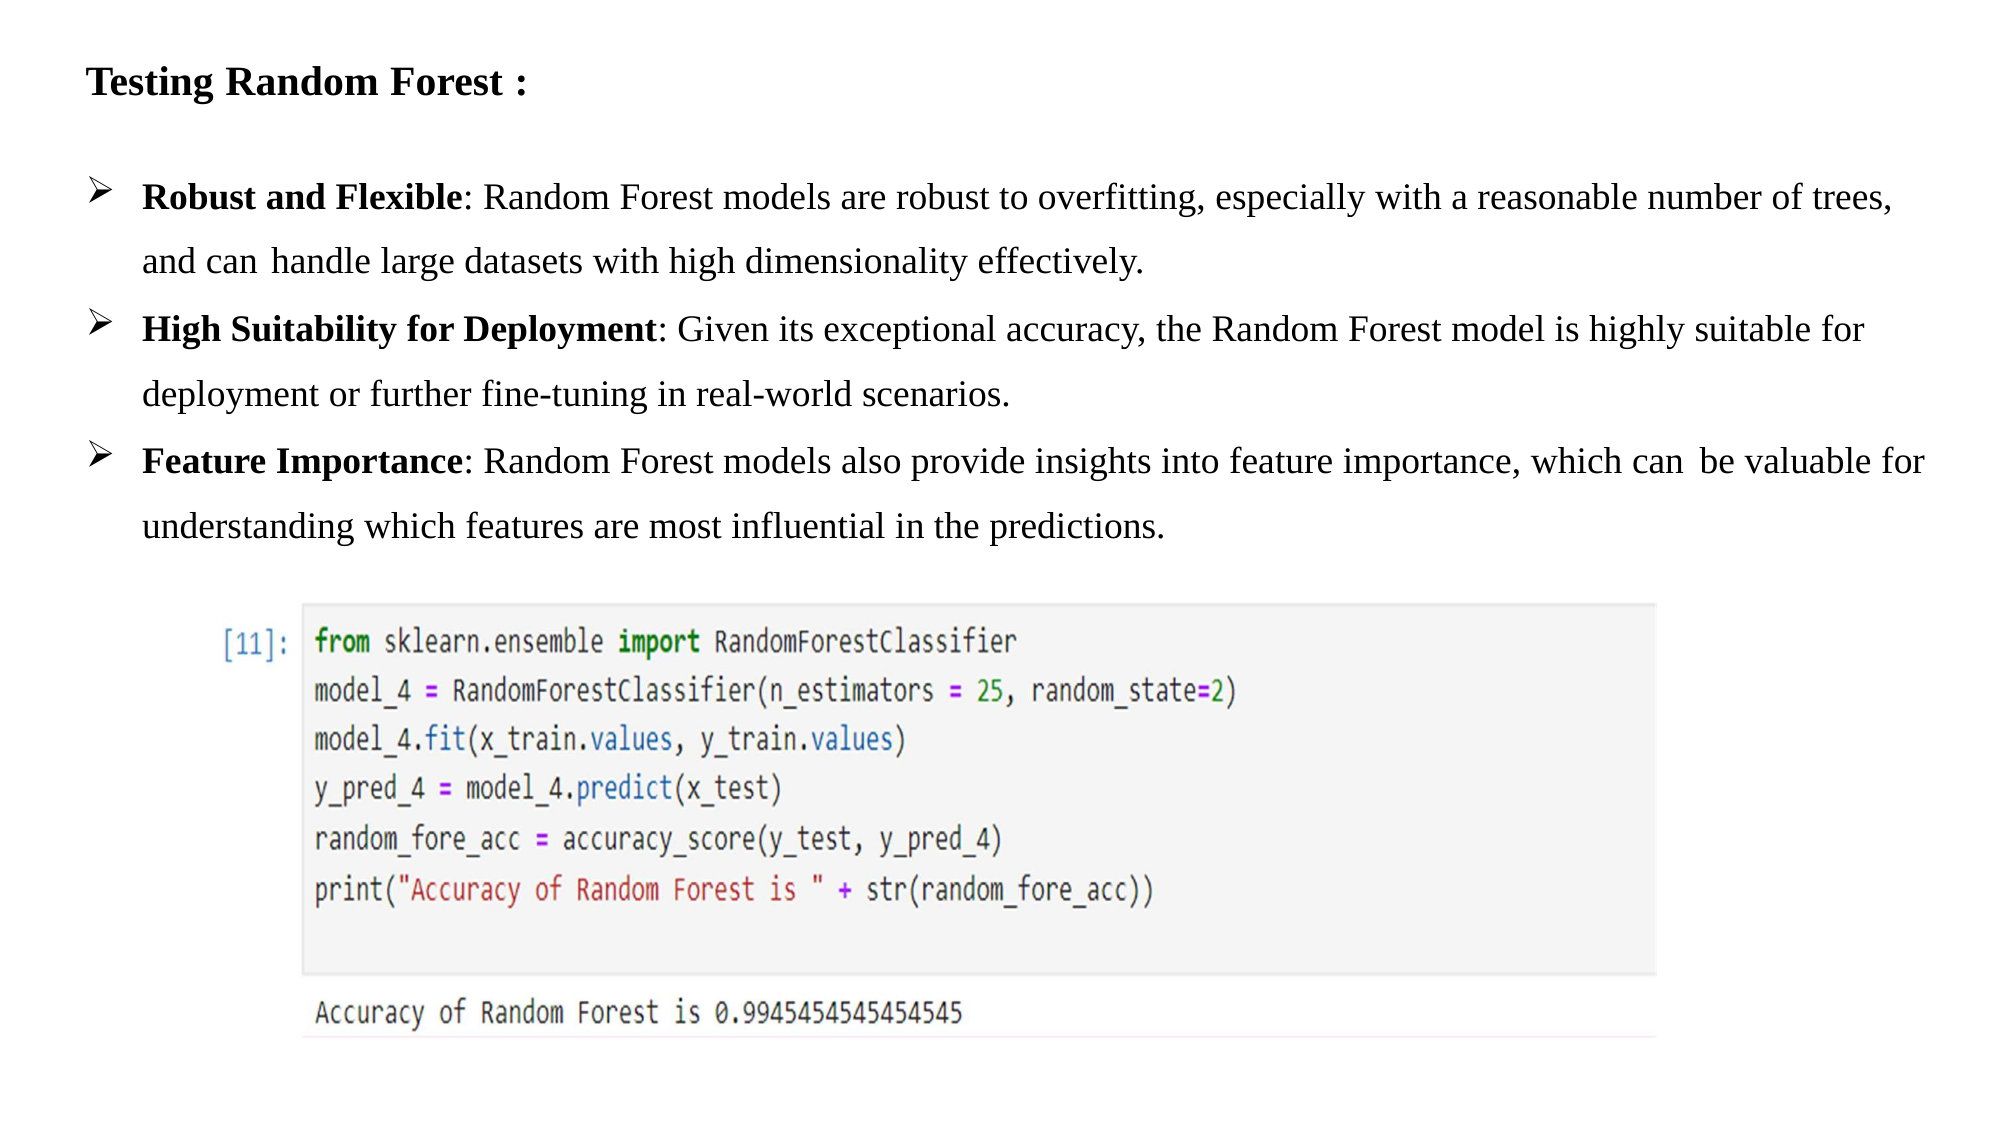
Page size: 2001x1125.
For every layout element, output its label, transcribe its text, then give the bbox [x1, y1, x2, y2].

text_box Robust and Flexible: Random Forest models are robust to overfitting, especially with a reasonable number of trees, and can handle large datasets with high dimensionality effectively. High Suitability for Deployment: Given its exceptional accuracy, the Random Forest model is highly suitable for deployment or further fine-tuning in real-world scenarios. Feature Importance: Random Forest models also provide insights into feature importance, which can be valuable for understanding which features are most influential in the predictions. [70, 145, 1978, 599]
text_box Testing Random Forest : [70, 46, 558, 145]
picture [222, 600, 1657, 1038]
